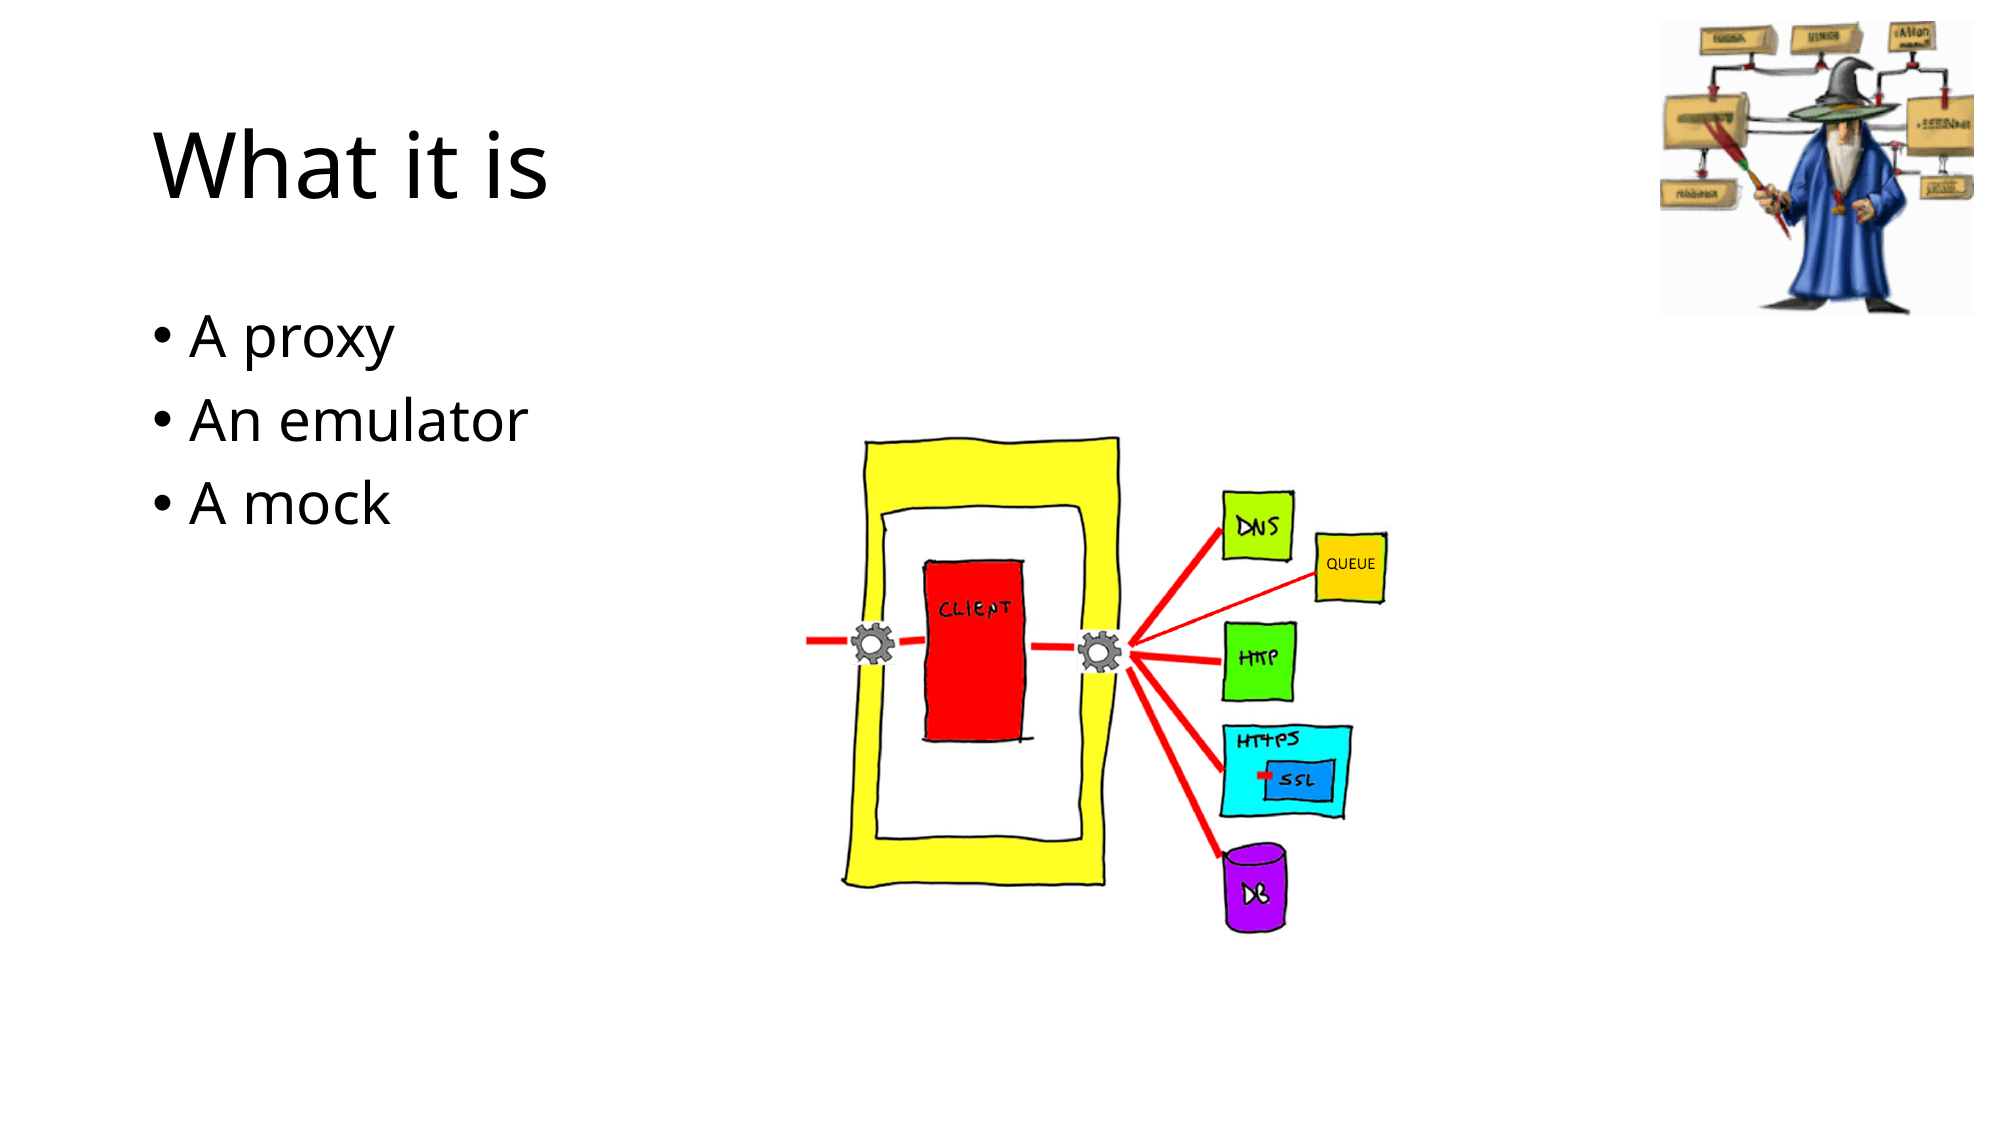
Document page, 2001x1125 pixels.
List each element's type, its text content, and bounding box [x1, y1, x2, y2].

picture [1660, 21, 1974, 316]
title What it is [137, 59, 1660, 278]
picture [803, 412, 1501, 944]
list A proxy An emulator A mock [137, 299, 1863, 1014]
